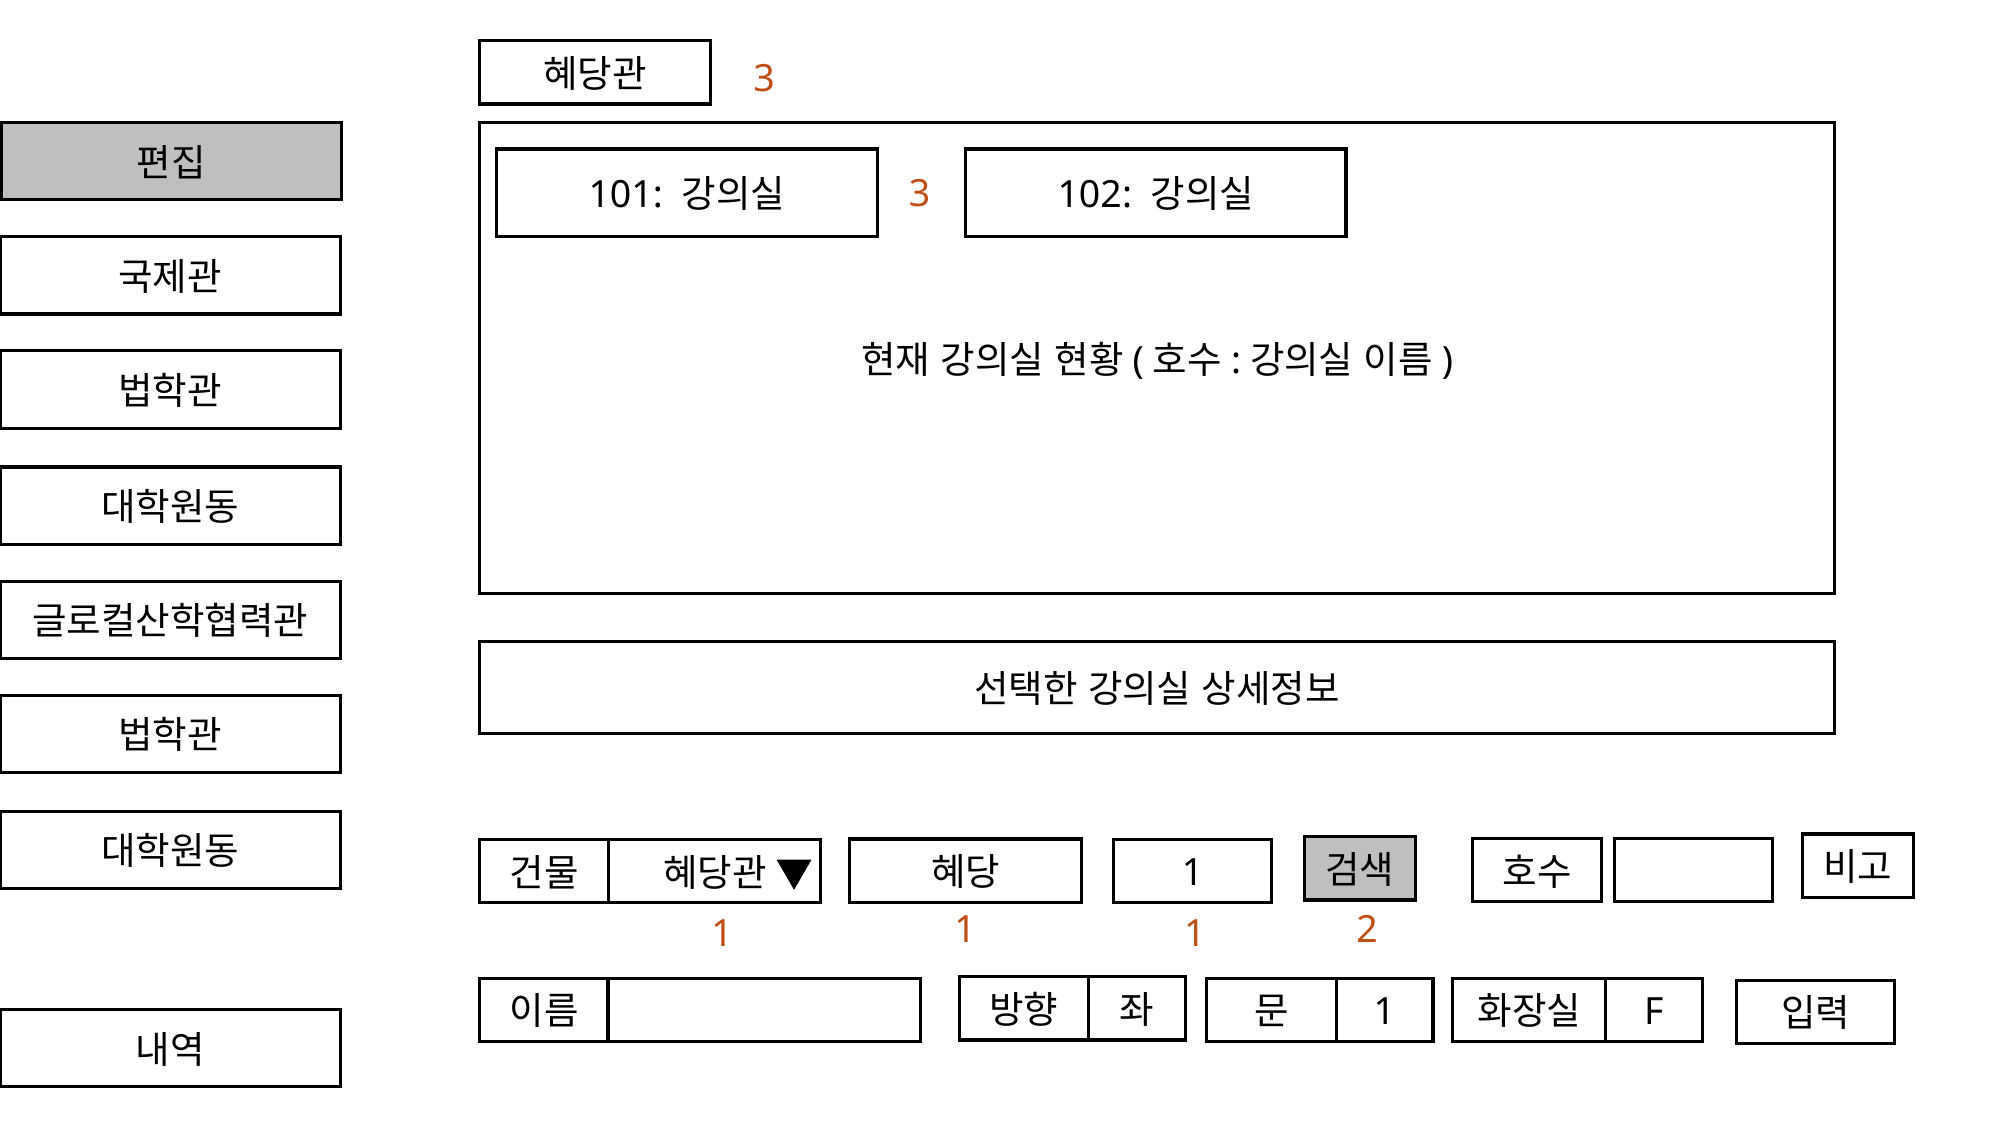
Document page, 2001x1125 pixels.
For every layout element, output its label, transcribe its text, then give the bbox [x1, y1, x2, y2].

text_box 선택한 강의실 상세정보 [478, 640, 1836, 735]
text_box 편집 [0, 121, 343, 201]
text_box 3 [894, 161, 946, 221]
text_box 대학원동 [0, 465, 342, 546]
text_box 국제관 [0, 235, 342, 316]
text_box 법학관 [0, 349, 342, 430]
text_box 법학관 [0, 694, 342, 774]
text_box 혜당관 [478, 39, 712, 106]
text_box 대학원동 [0, 810, 342, 890]
text_box 글로컬산학협력관 [0, 580, 342, 660]
text_box 내역 [0, 1008, 342, 1088]
text_box 3 [738, 47, 790, 107]
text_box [478, 838, 1896, 1044]
text_box 101: 강의실 [495, 147, 879, 238]
text_box 비고 [1801, 832, 1915, 899]
text_box 102: 강의실 [964, 147, 1348, 238]
text_box 현재 강의실 현황(호수:강의실 이름) [478, 121, 1836, 595]
